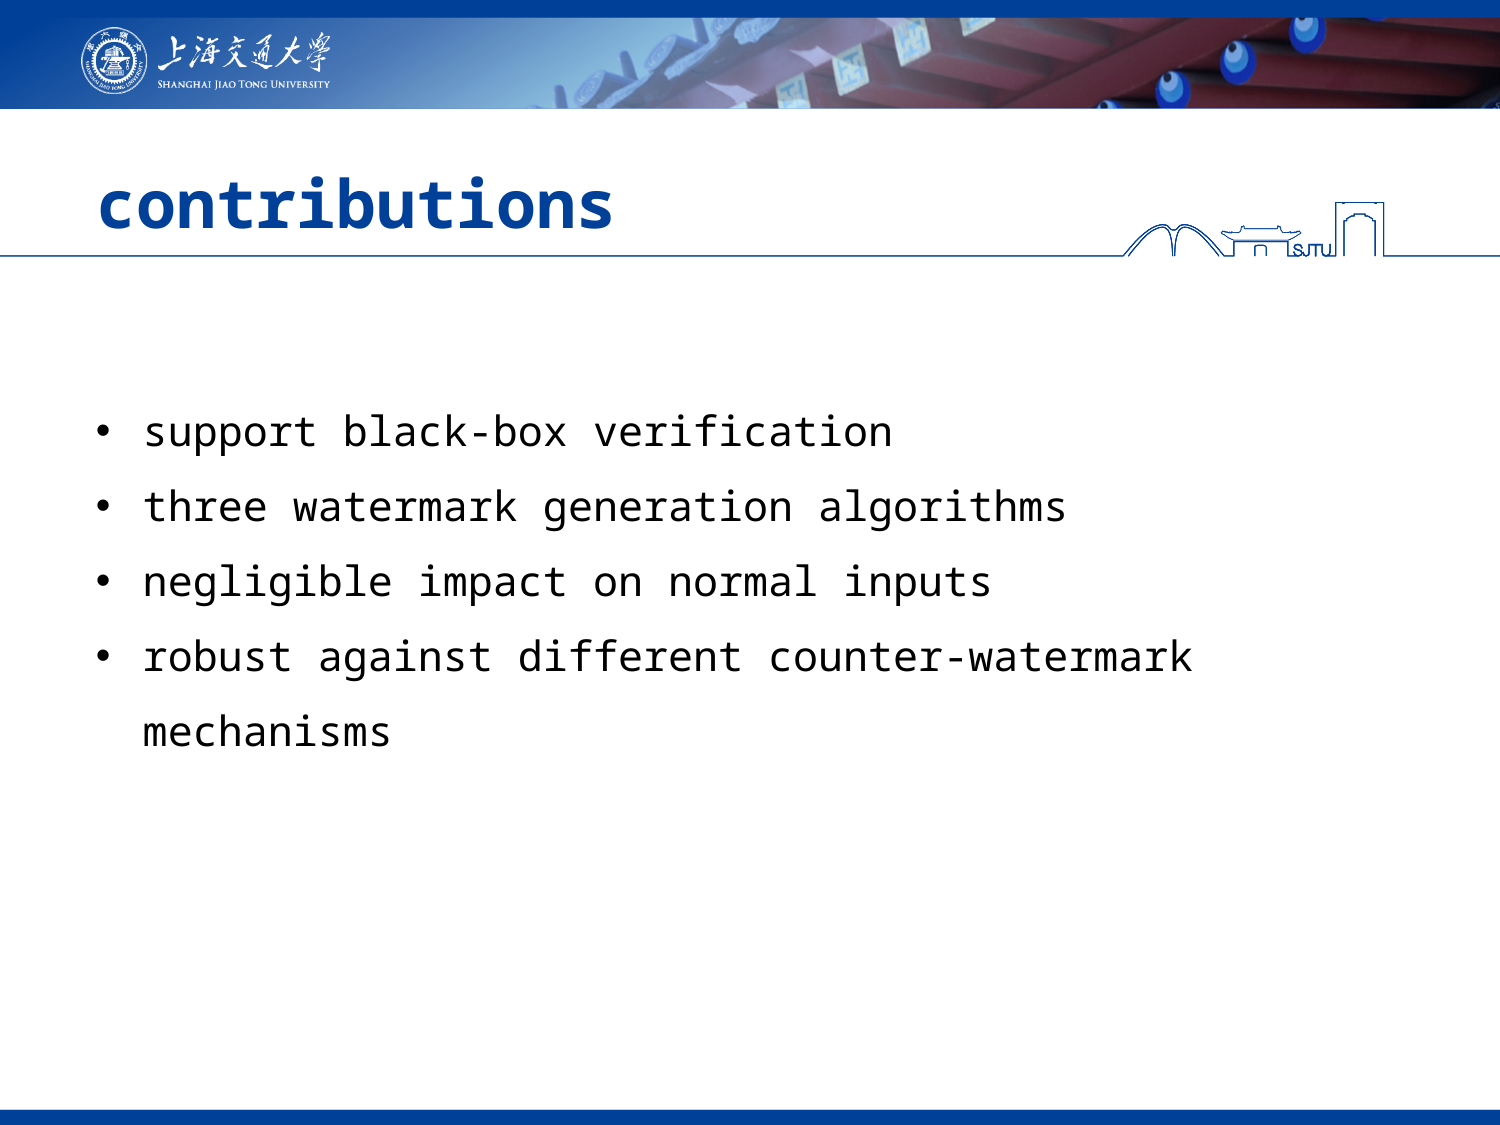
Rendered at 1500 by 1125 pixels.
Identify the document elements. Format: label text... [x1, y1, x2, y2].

title contributions [81, 159, 1455, 254]
picture [0, 18, 1500, 109]
text_box support black-box verification three watermark generation algorithms negligible impact on normal inputs robust against different counter-watermark mechanisms [81, 372, 1394, 763]
